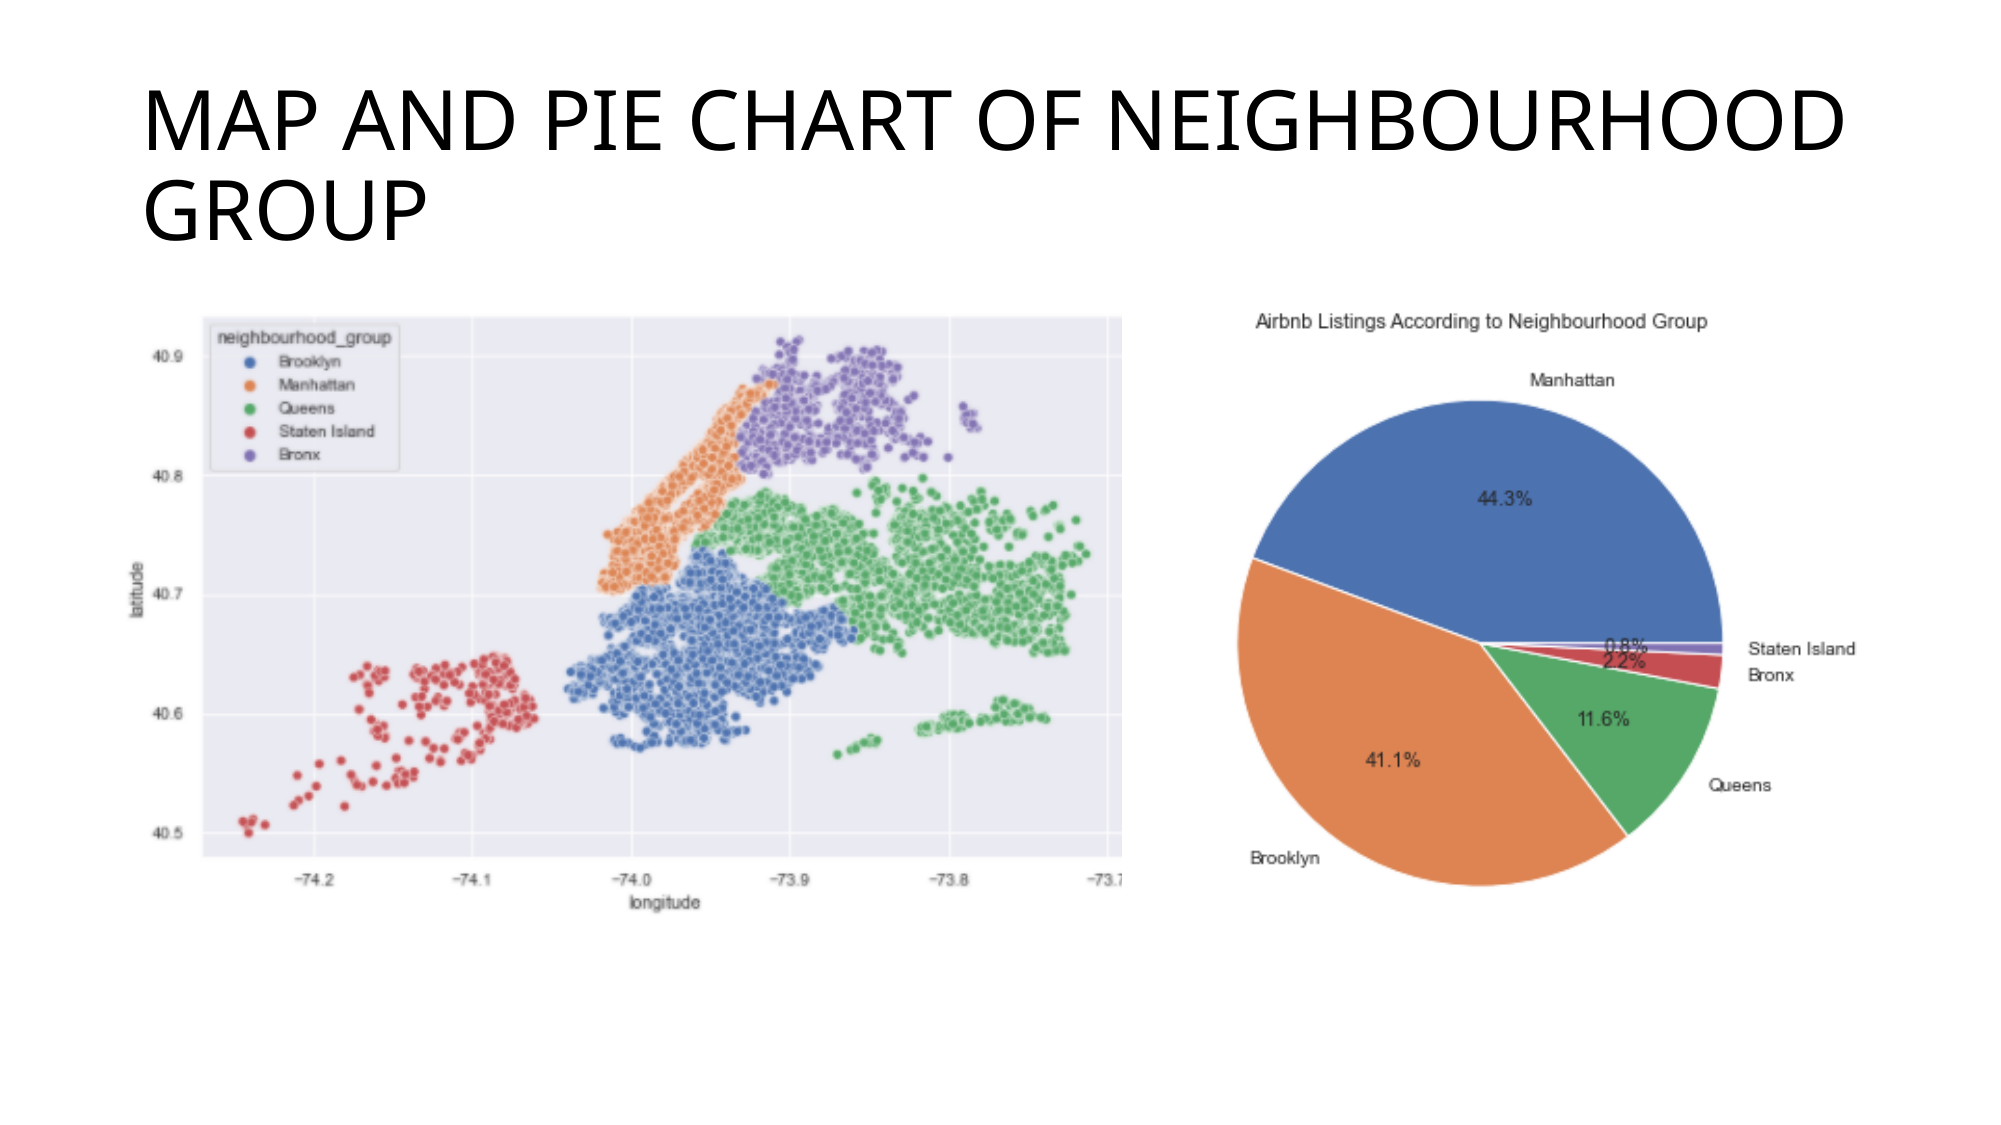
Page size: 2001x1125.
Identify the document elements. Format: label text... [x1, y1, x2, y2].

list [77, 297, 1122, 926]
picture [1122, 297, 1881, 926]
title MAP AND PIE CHART OF NEIGHBOURHOOD GROUP [126, 59, 1881, 278]
